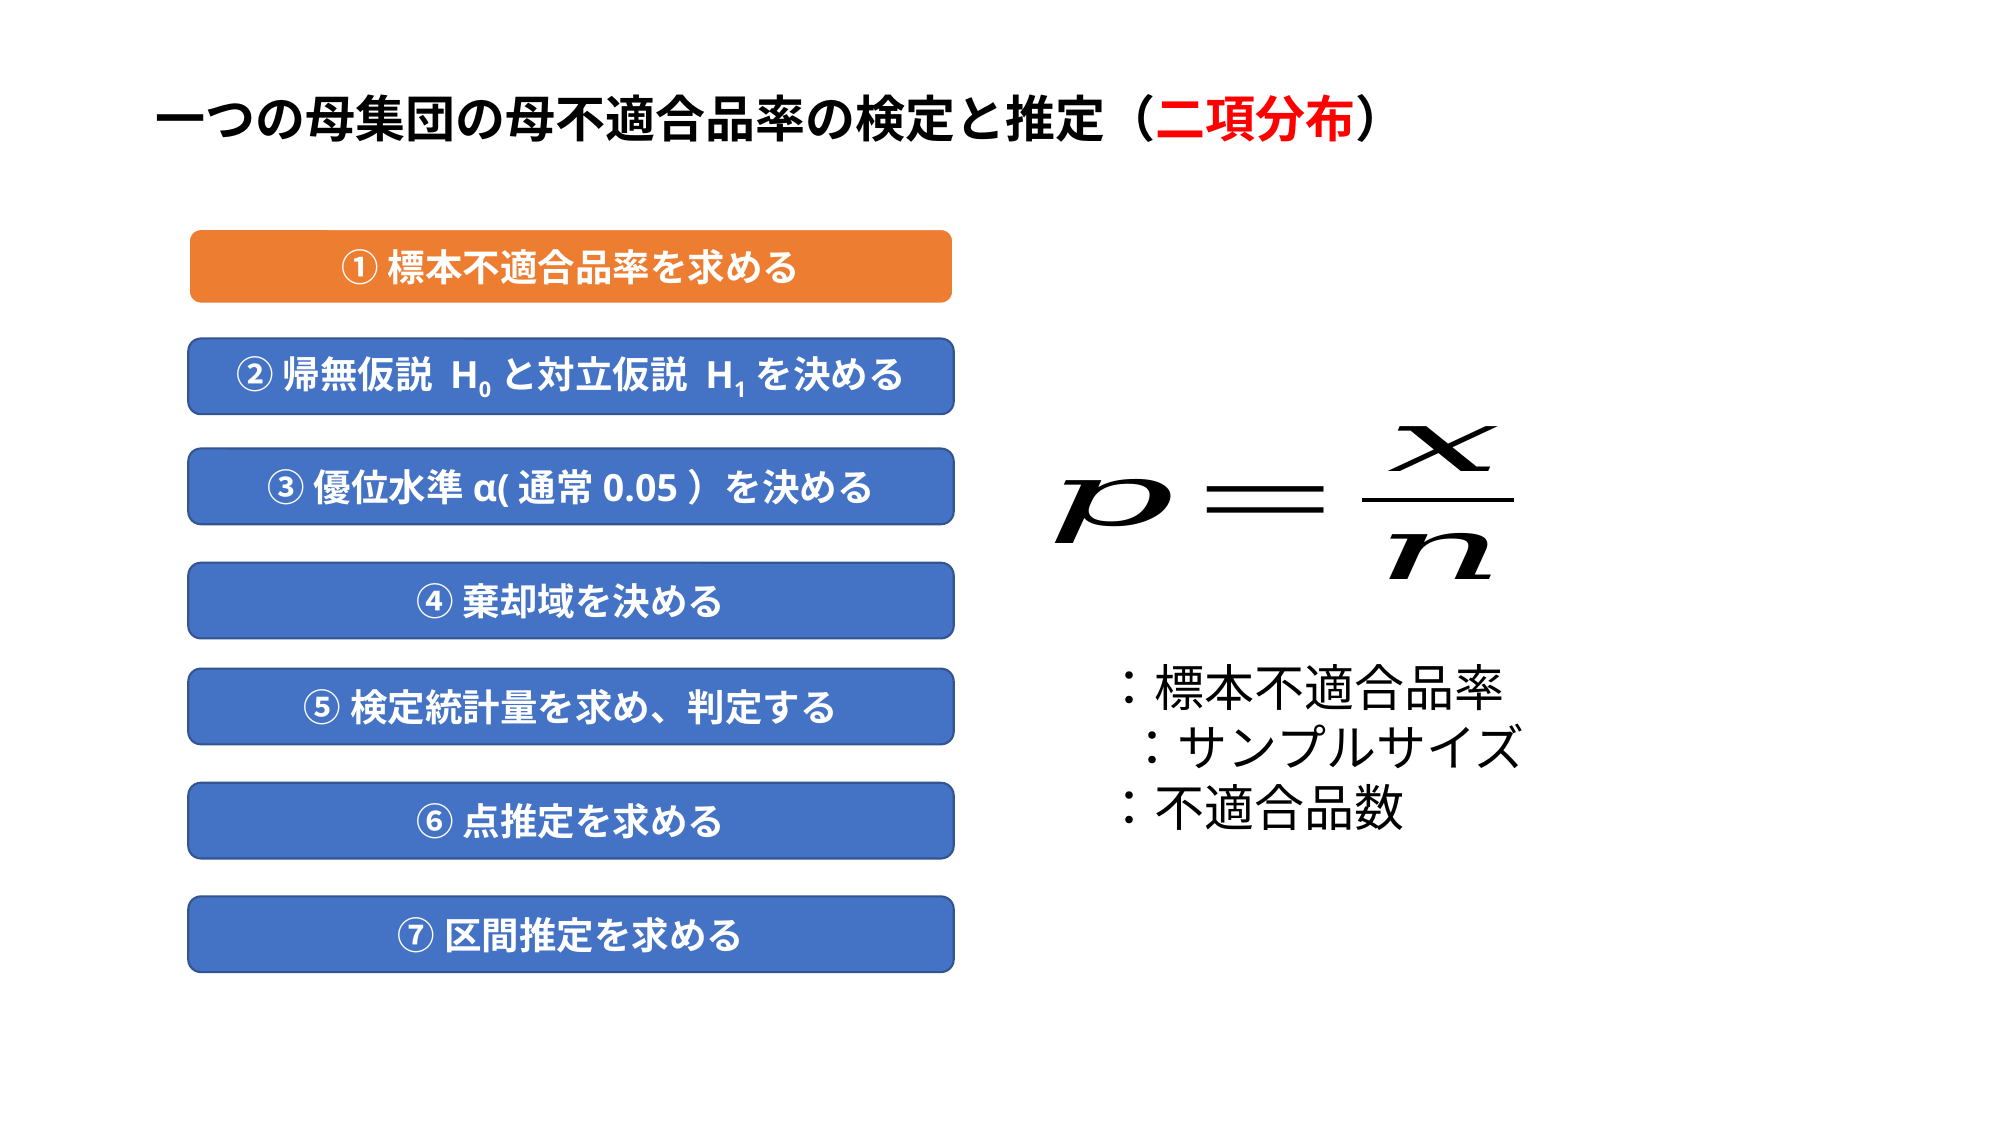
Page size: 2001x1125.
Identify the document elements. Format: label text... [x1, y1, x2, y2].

text_box ④棄却域を決める [187, 561, 955, 640]
text_box ⑥点推定を求める [187, 781, 955, 860]
text_box ③優位水準α(通常0.05）を決める [187, 447, 955, 526]
text_box 一つの母集団の母不適合品率の検定と推定（二項分布） [140, 80, 1456, 156]
text_box ⑦区間推定を求める [187, 895, 955, 974]
text_box ②帰無仮説 H0と対立仮説 H1を決める [187, 337, 955, 416]
